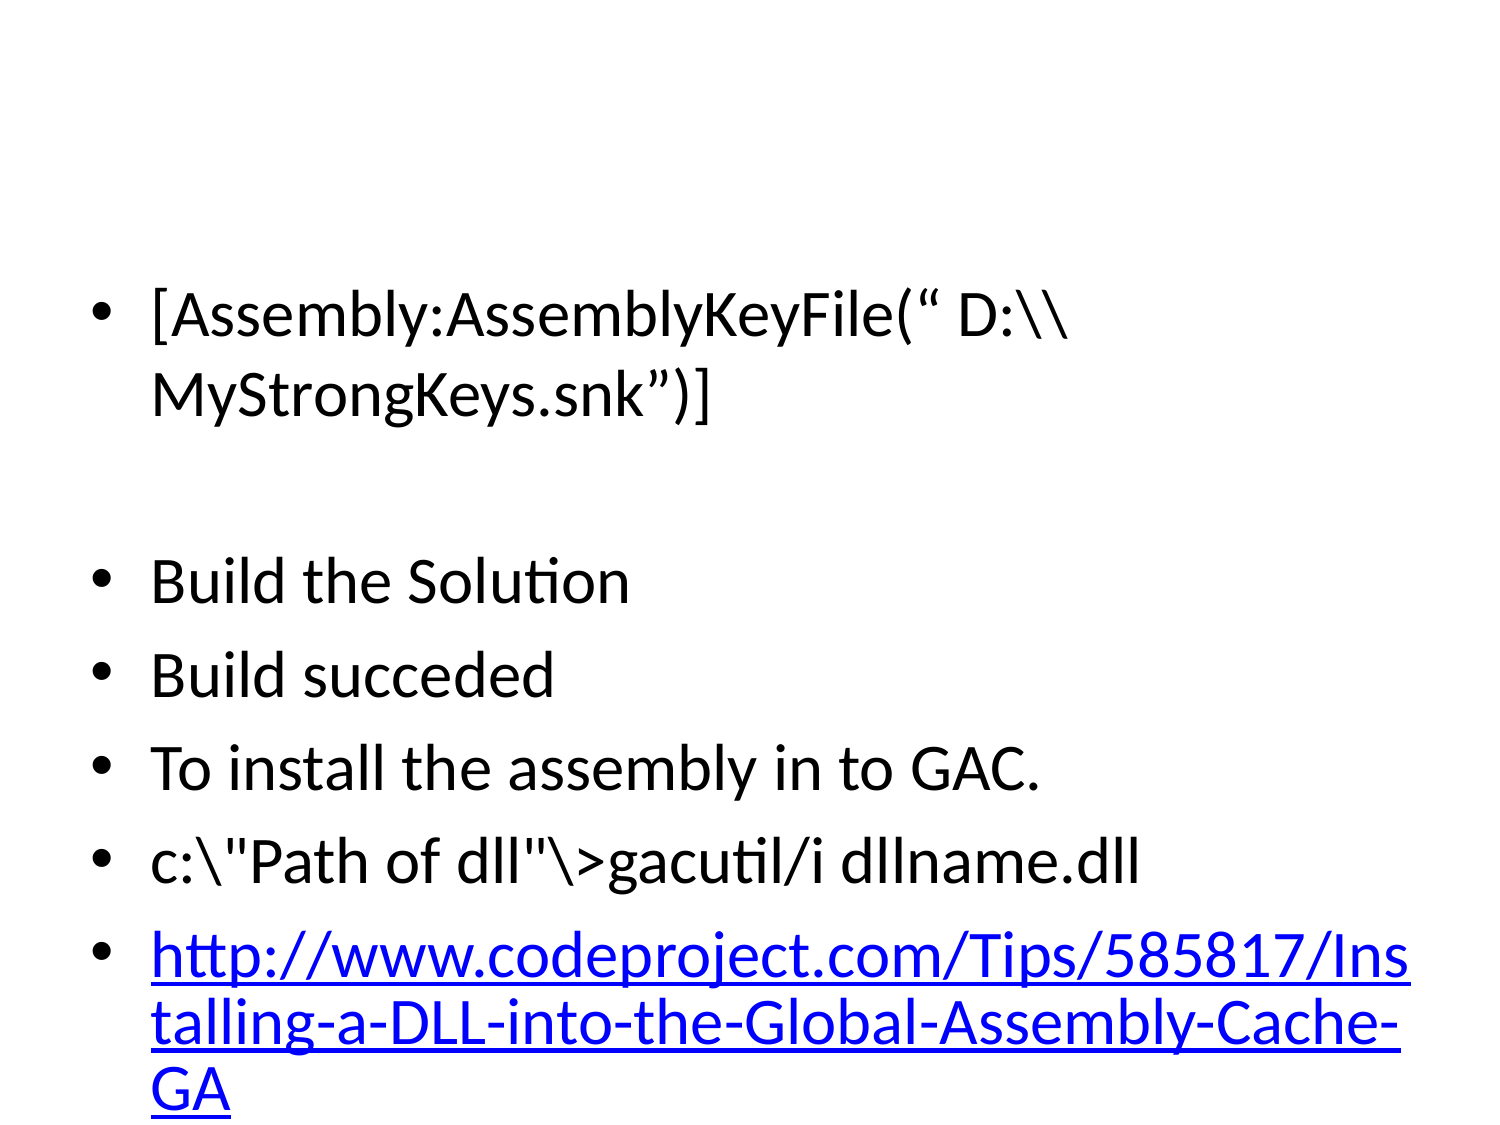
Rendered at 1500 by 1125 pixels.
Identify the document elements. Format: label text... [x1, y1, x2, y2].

list [Assembly:AssemblyKeyFile(“ D:\\MyStrongKeys.snk”)] Build the Solution Build succeded To install the assembly in to GAC. c:\"Path of dll"\>gacutil/i dllname.dll http://www.codeproject.com/Tips/585817/Installing-a-DLL-into-the-Global-Assembly-Cache-GA [75, 262, 1425, 1005]
